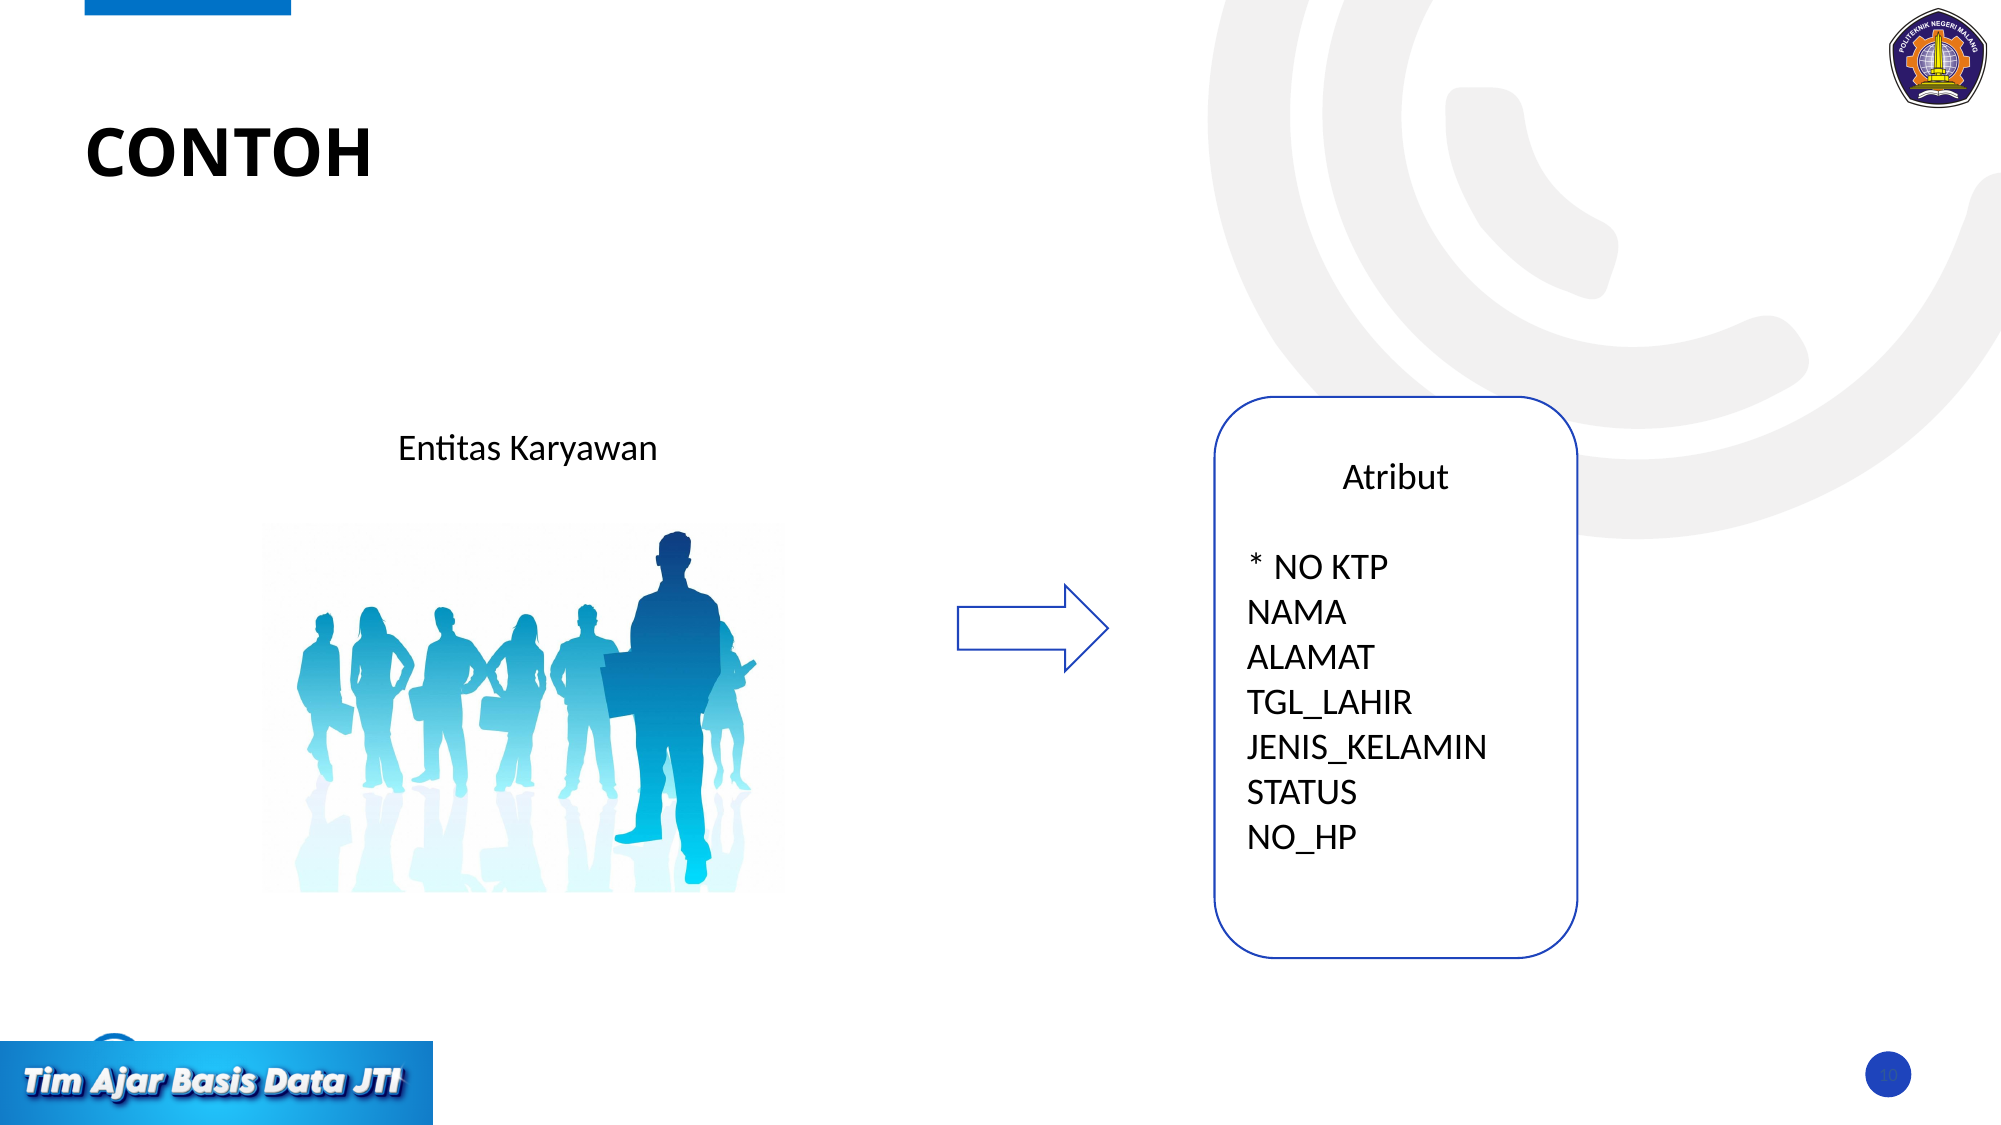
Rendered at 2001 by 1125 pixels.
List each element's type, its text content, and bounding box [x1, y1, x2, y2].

title CONTOH [84, 40, 1914, 192]
text_box Atribut * NO KTP NAMA ALAMAT TGL_LAHIR JENIS_KELAMIN STATUS NO_HP [1213, 395, 1579, 960]
text_box [956, 582, 1110, 674]
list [262, 523, 785, 893]
slide_number 10 [1864, 1059, 1913, 1090]
text_box Entitas Karyawan [383, 416, 674, 476]
picture [1861, 0, 2001, 116]
picture [0, 1027, 433, 1125]
